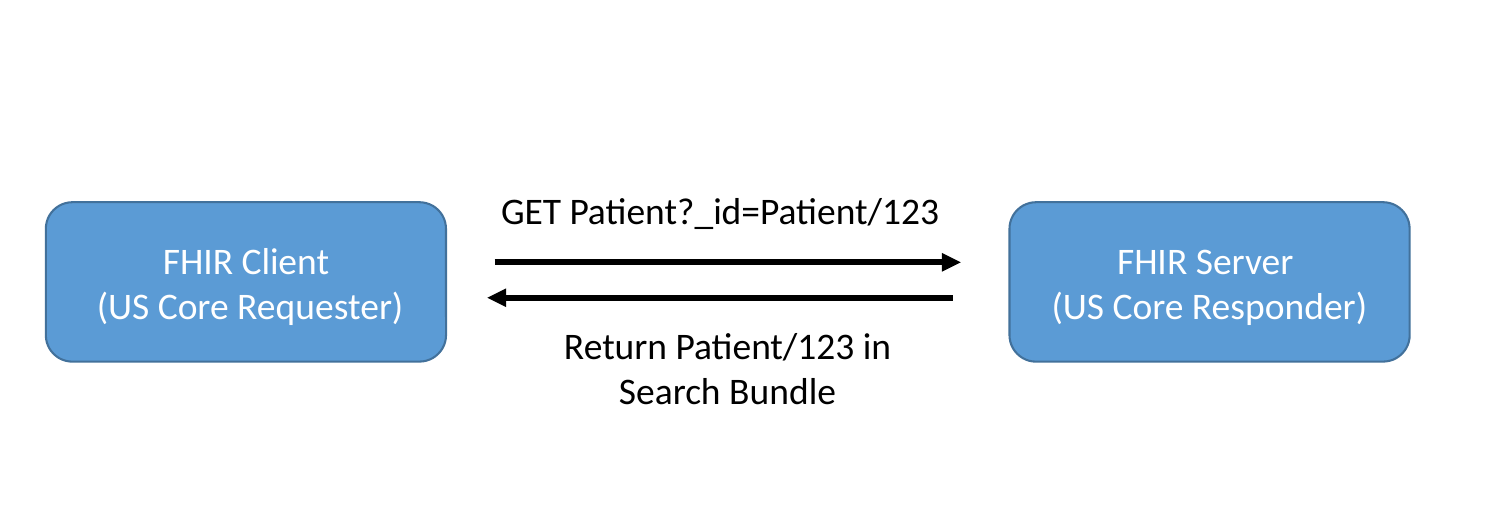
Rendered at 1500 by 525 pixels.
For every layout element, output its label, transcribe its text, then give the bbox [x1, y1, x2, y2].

text_box FHIR Server (US Core Responder) [1009, 202, 1410, 362]
text_box Return Patient/123 in Search Bundle [519, 308, 937, 425]
text_box GET Patient?_id=Patient/123 [431, 173, 1010, 246]
text_box FHIR Client (US Core Requester) [45, 202, 447, 362]
